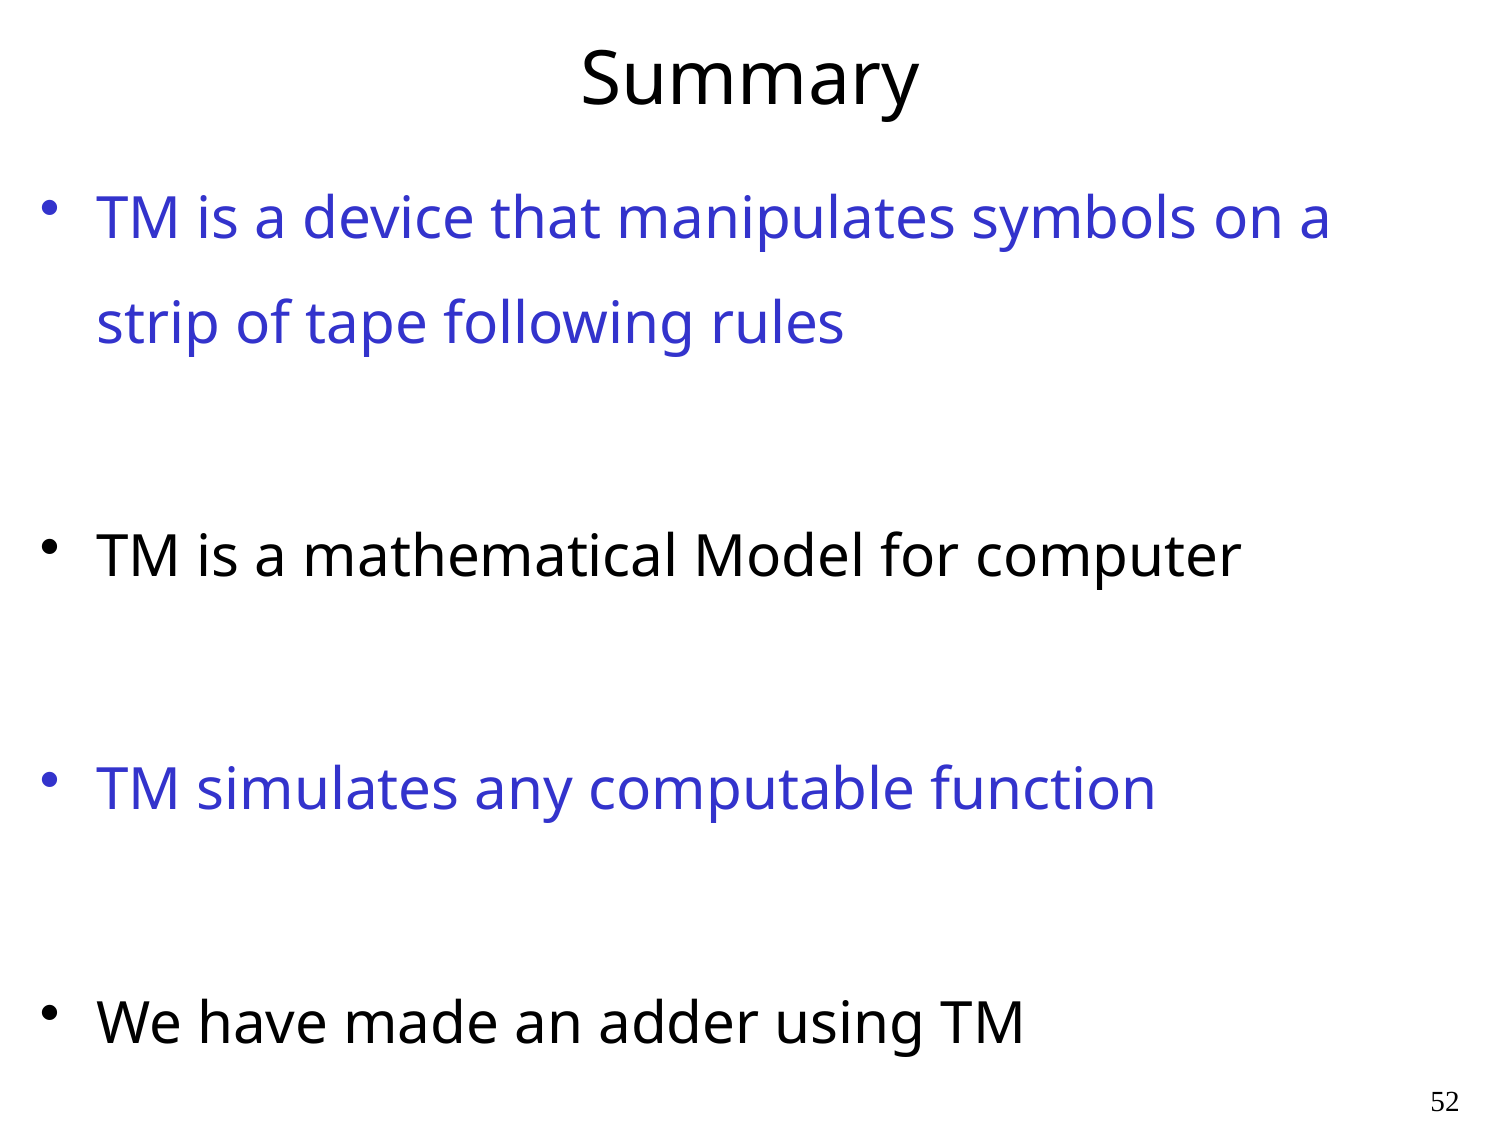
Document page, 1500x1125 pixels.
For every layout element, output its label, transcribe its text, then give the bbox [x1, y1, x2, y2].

title Summary [24, 24, 1476, 126]
list TM is a device that manipulates symbols on a strip of tape following rules TM is a mathematical Model for computer TM simulates any computable function We have made an adder using TM [24, 137, 1476, 1038]
slide_number 52 [1162, 1074, 1476, 1125]
